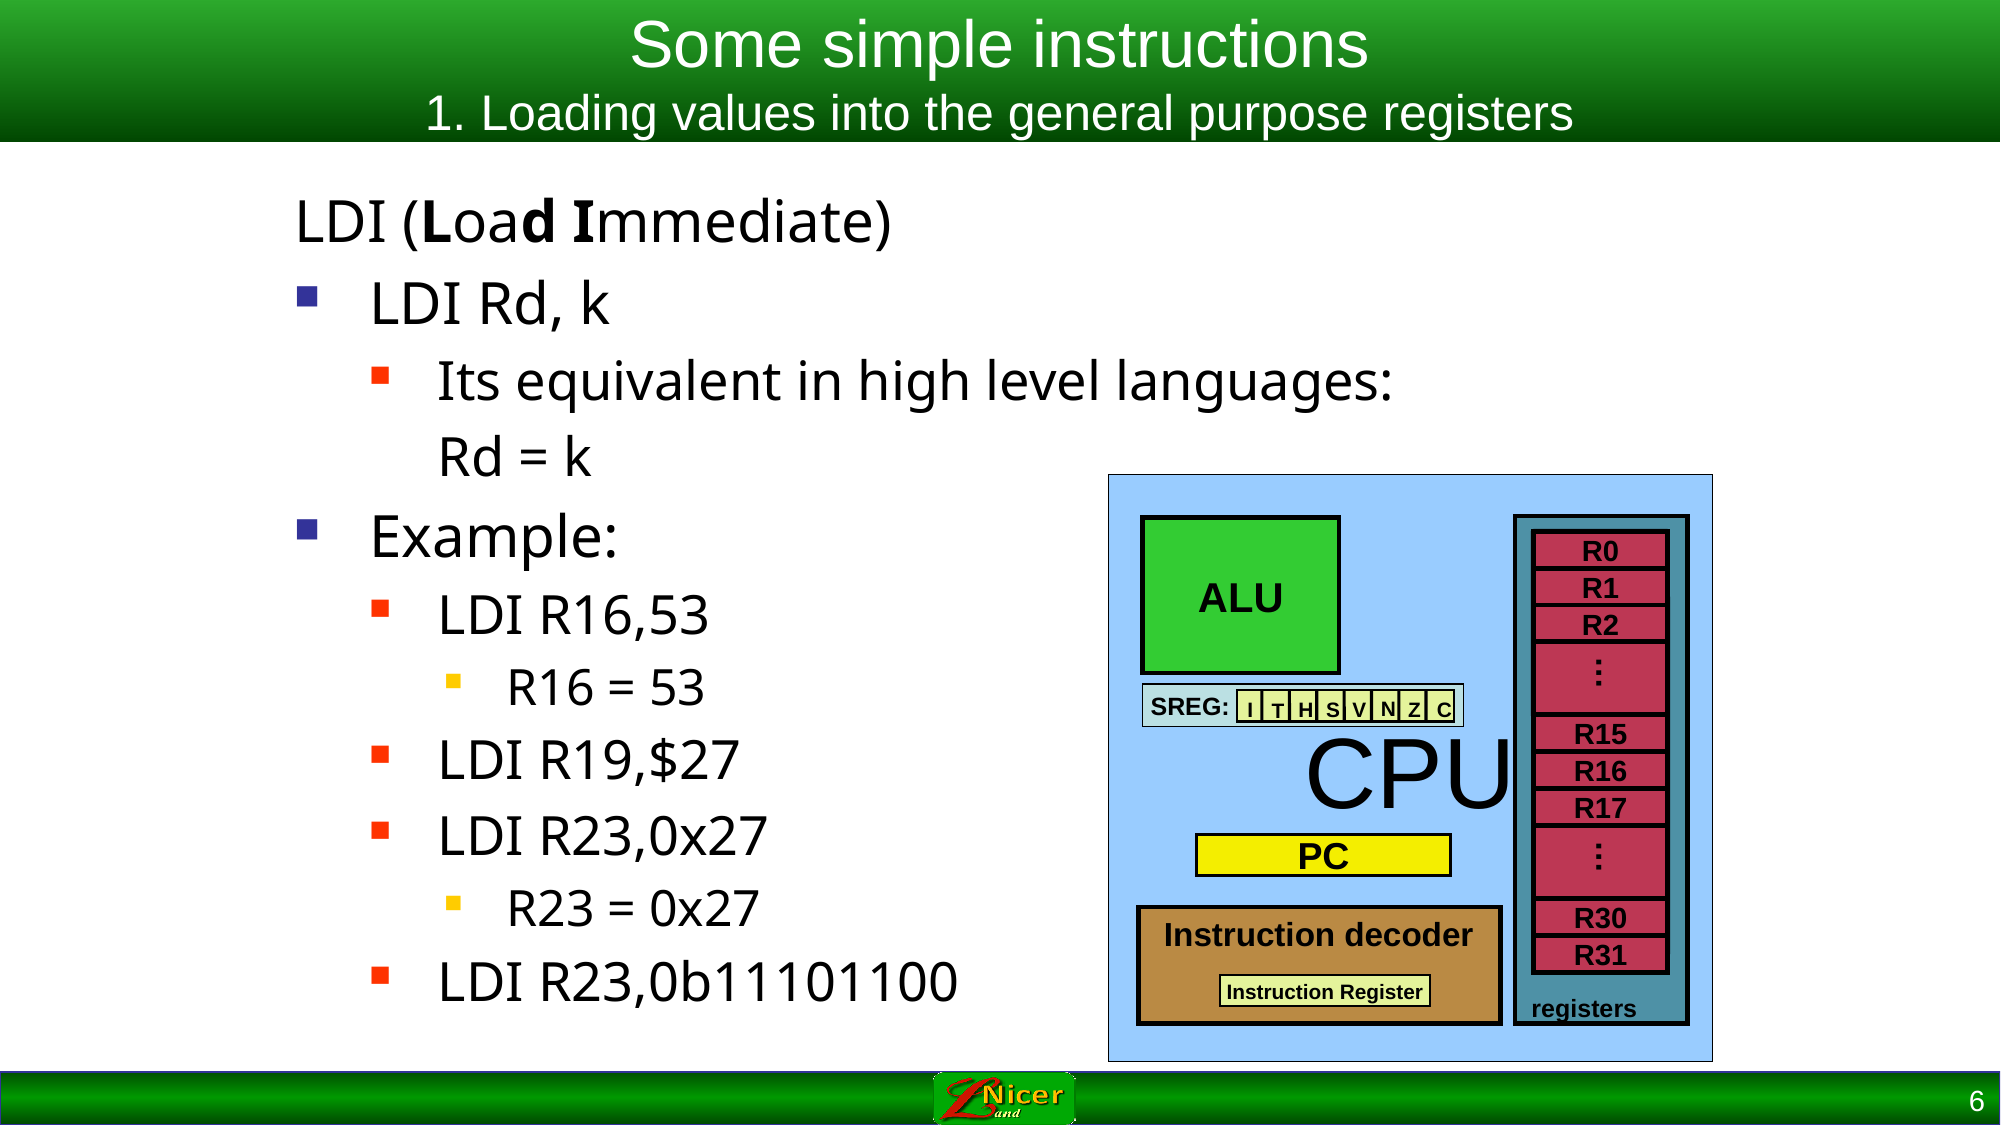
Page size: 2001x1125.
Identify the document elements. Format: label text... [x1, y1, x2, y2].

slide_number 6 [1533, 1074, 2000, 1125]
list LDI (Load Immediate) LDI Rd, k Its equivalent in high level languages: Rd = k Example: LDI R16,53 R16 = 53 LDI R19,$27 LDI R23,0x27 R23 = 0x27 LDI R23,0b11101100 [279, 176, 1516, 1060]
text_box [1107, 474, 1714, 1063]
title Some simple instructions 1. Loading values into the general purpose registers [0, 0, 2000, 142]
picture [933, 1072, 1076, 1125]
